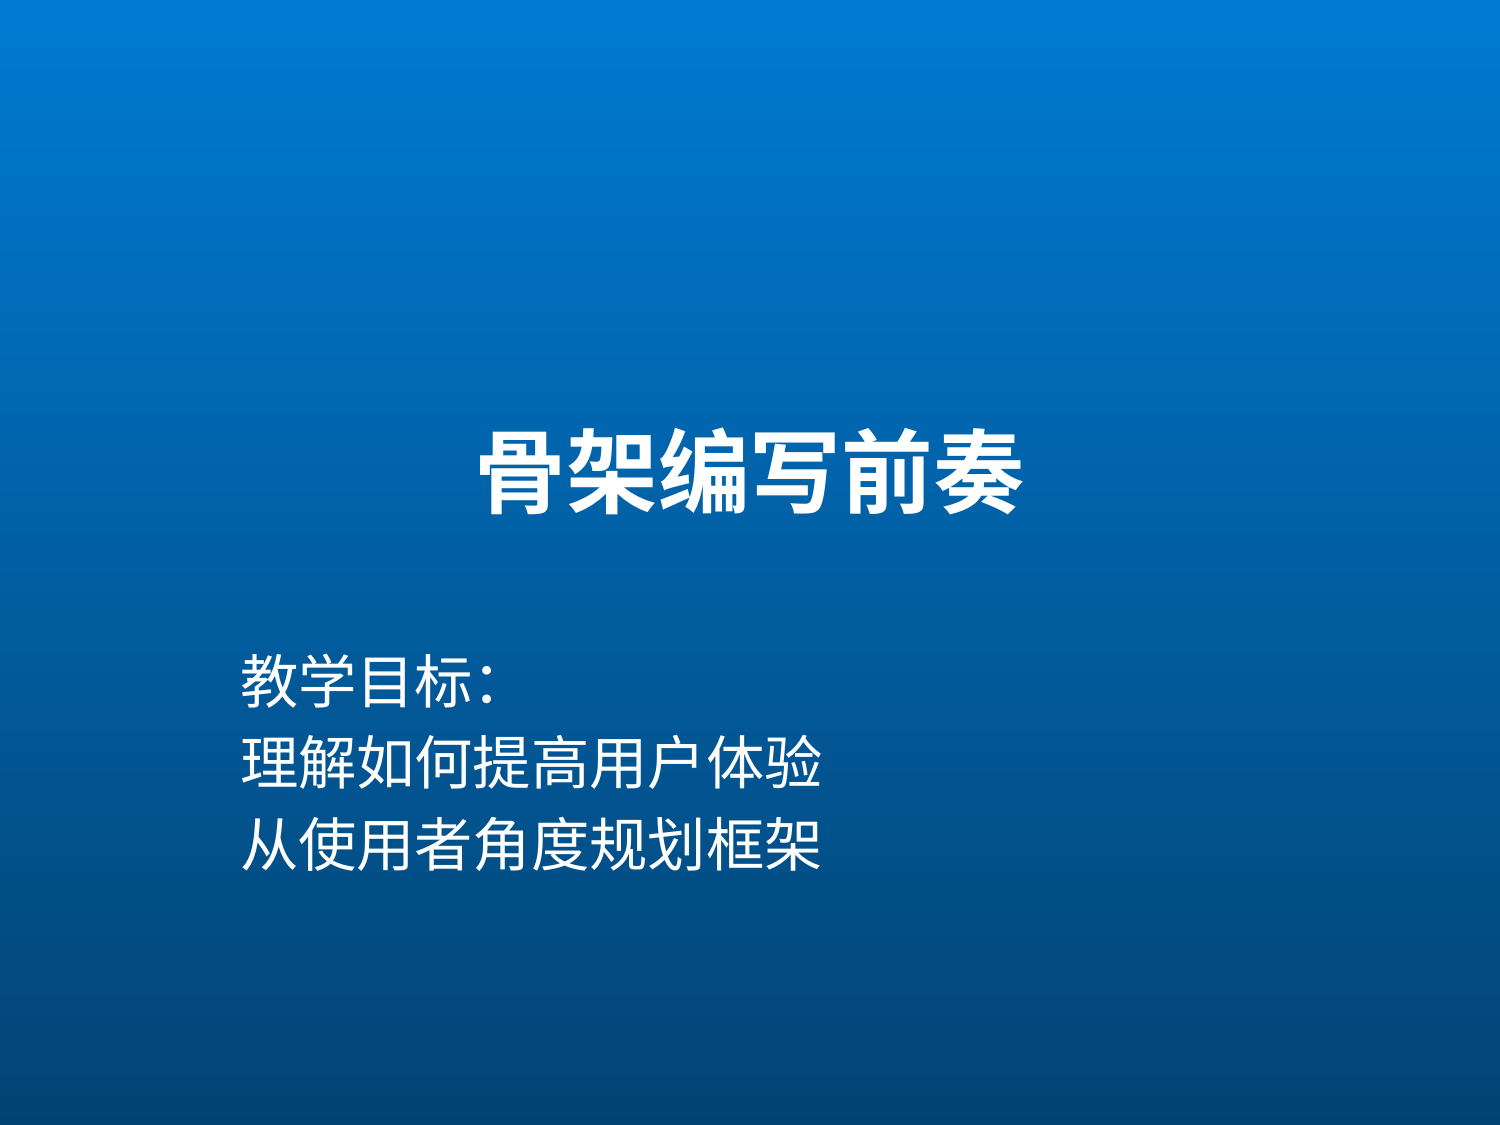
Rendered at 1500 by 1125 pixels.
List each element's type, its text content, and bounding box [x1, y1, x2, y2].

title 骨架编写前奏 [112, 349, 1388, 591]
subtitle 教学目标： 理解如何提高用户体验 从使用者角度规划框架 [225, 637, 1275, 925]
